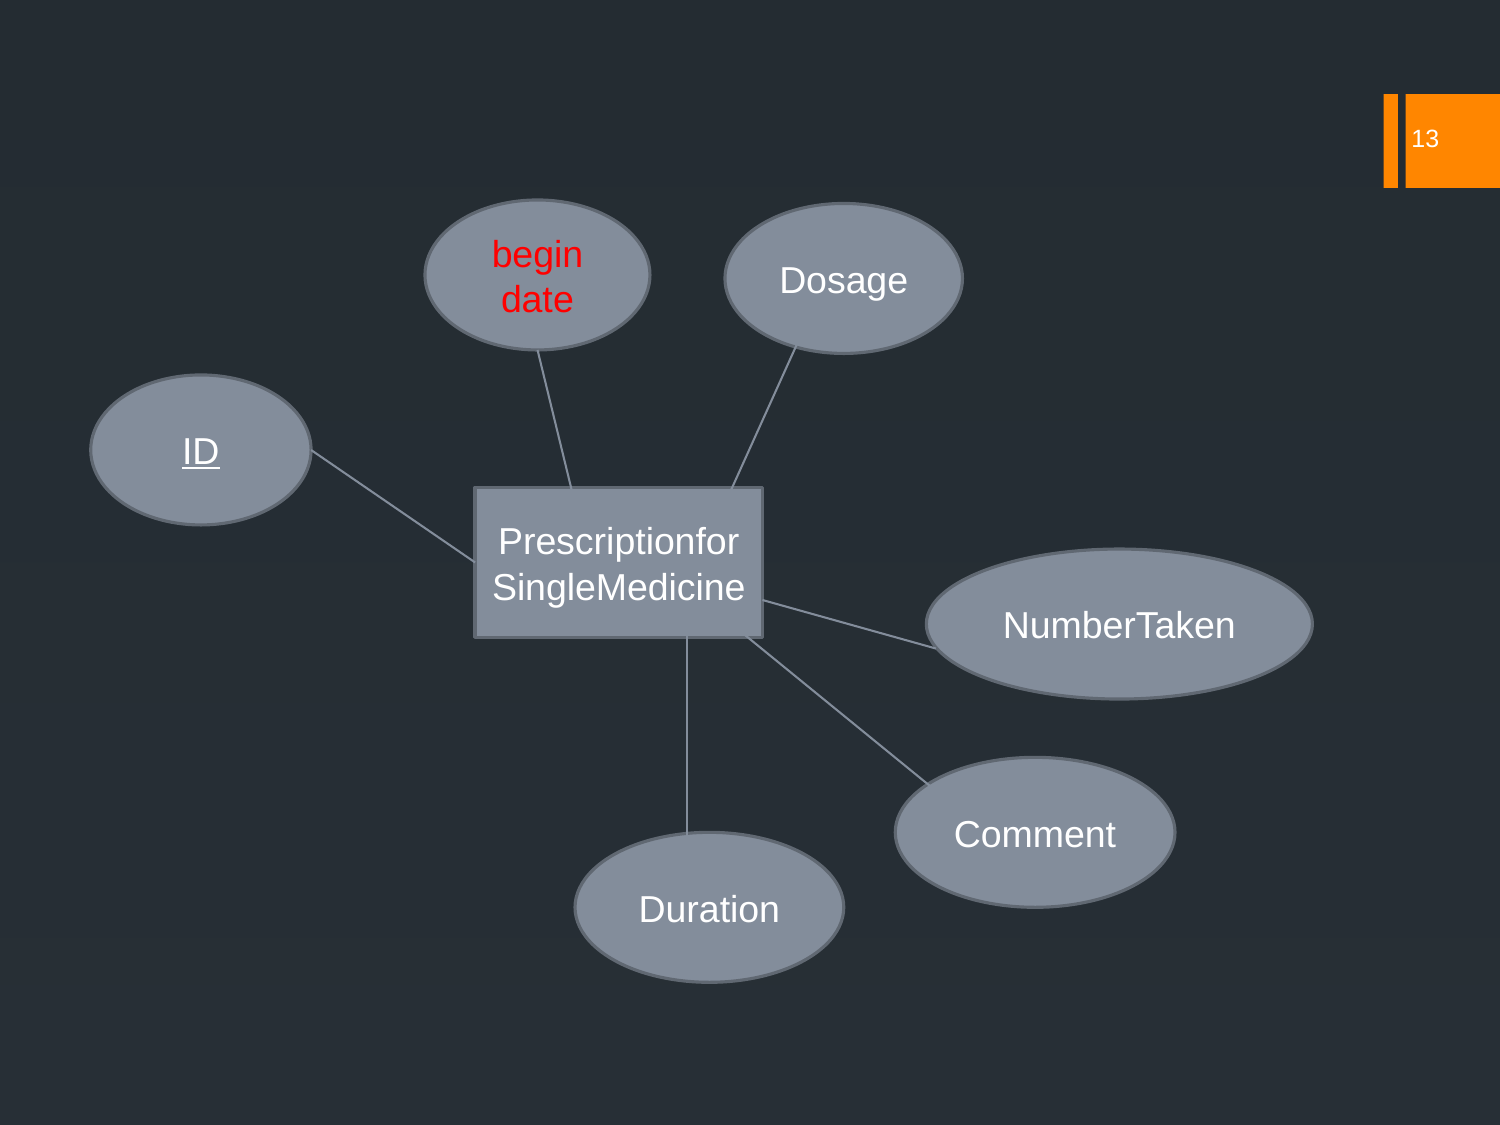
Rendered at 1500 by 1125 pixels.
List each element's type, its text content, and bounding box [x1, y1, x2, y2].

text_box Comment [893, 755, 1177, 909]
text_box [536, 349, 576, 504]
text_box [310, 449, 476, 563]
text_box begin date [423, 198, 652, 352]
text_box PrescriptionforSingleMedicine [473, 486, 764, 639]
text_box NumberTaken [935, 547, 1315, 701]
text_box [761, 599, 937, 650]
text_box ID [89, 373, 313, 527]
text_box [724, 336, 801, 504]
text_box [724, 618, 963, 814]
text_box Dosage [723, 201, 965, 356]
slide_number 13 [1299, 112, 1455, 162]
text_box Duration [573, 830, 846, 984]
